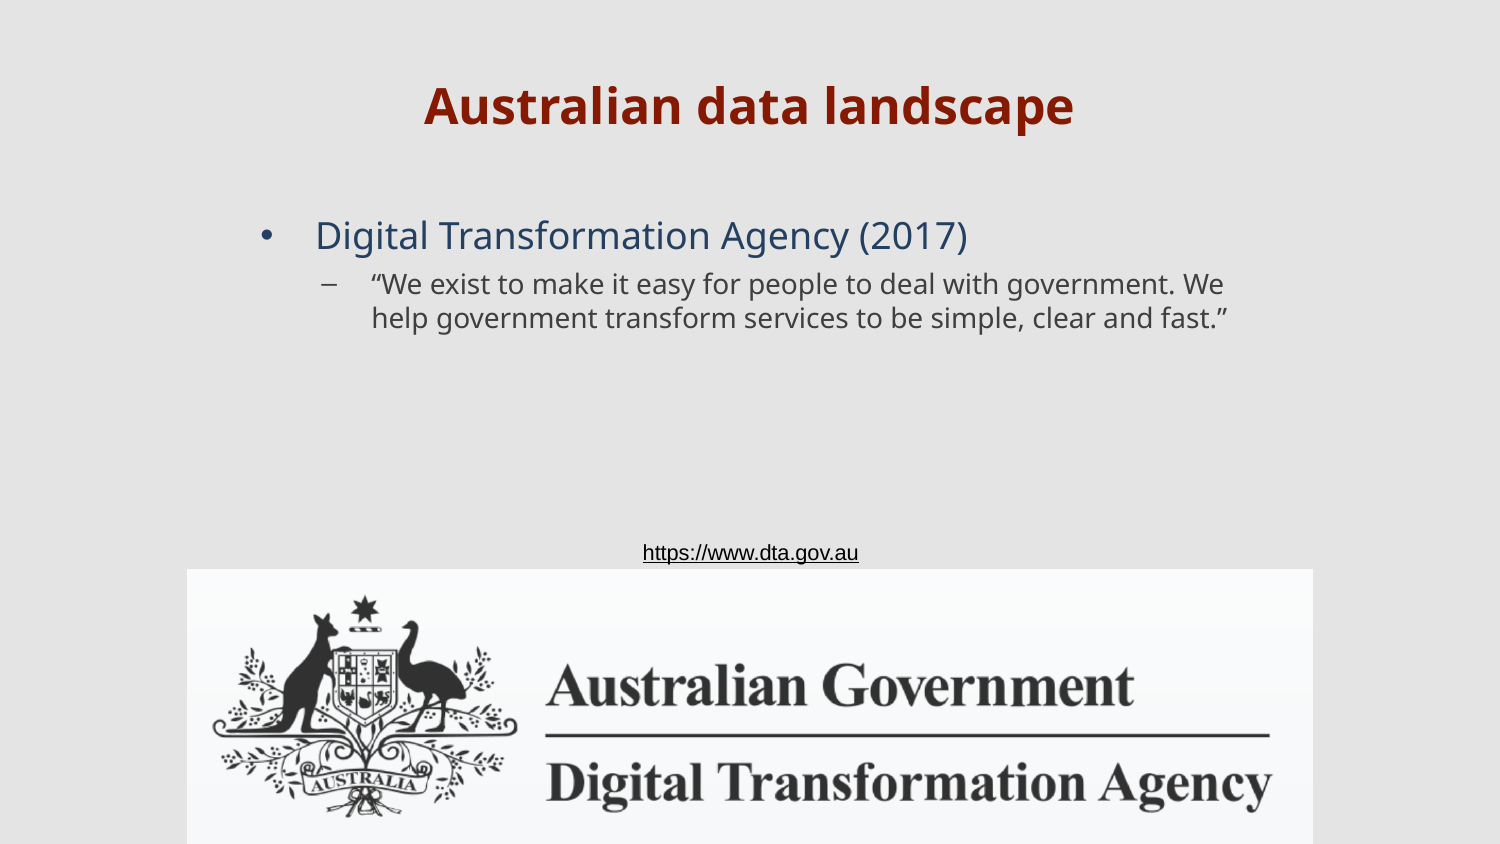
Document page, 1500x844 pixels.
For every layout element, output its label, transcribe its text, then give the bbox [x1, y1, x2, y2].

text_box https://www.dta.gov.au [627, 531, 880, 567]
picture [187, 568, 1313, 844]
title Australian data landscape [75, 33, 1425, 175]
list Digital Transformation Agency (2017) “We exist to make it easy for people to deal with government. We help government transform services to be simple, clear and fast.” [243, 196, 1257, 567]
